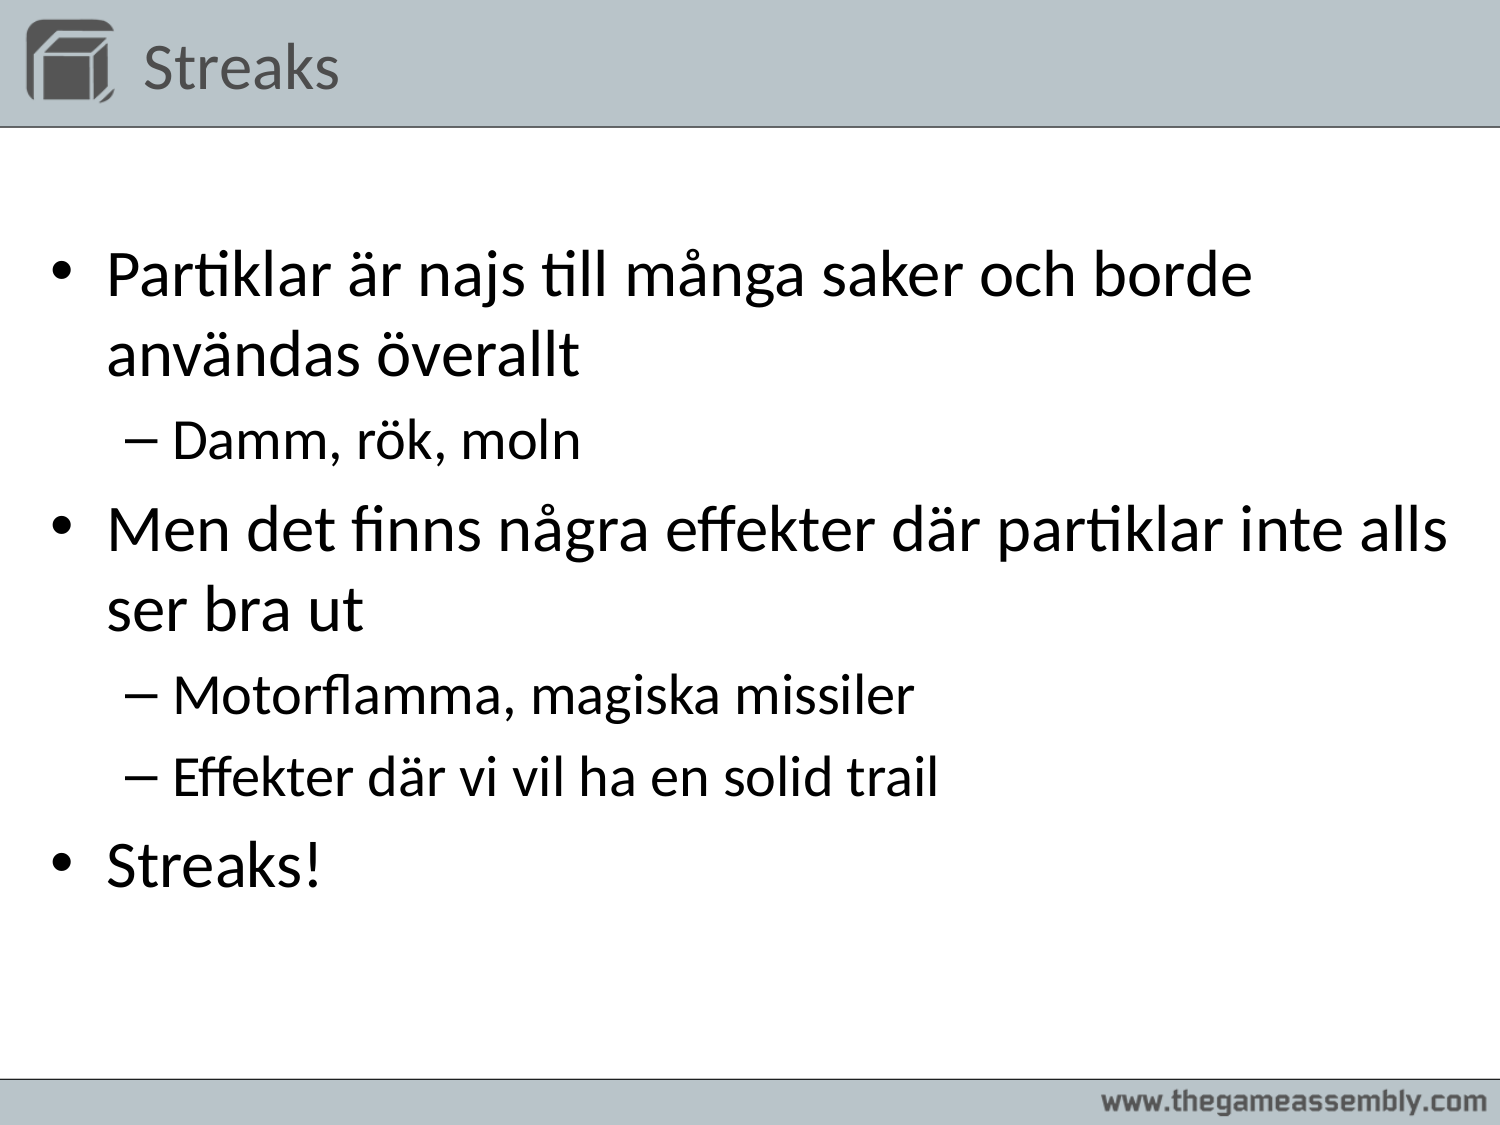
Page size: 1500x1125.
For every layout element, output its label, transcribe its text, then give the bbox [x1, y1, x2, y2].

list Partiklar är najs till många saker och borde användas överallt Damm, rök, moln Men det finns några effekter där partiklar inte alls ser bra ut Motorflamma, magiska missiler Effekter där vi vil ha en solid trail Streaks! [35, 128, 1465, 1079]
picture [0, 0, 1500, 1125]
title Streaks [128, 0, 1500, 126]
